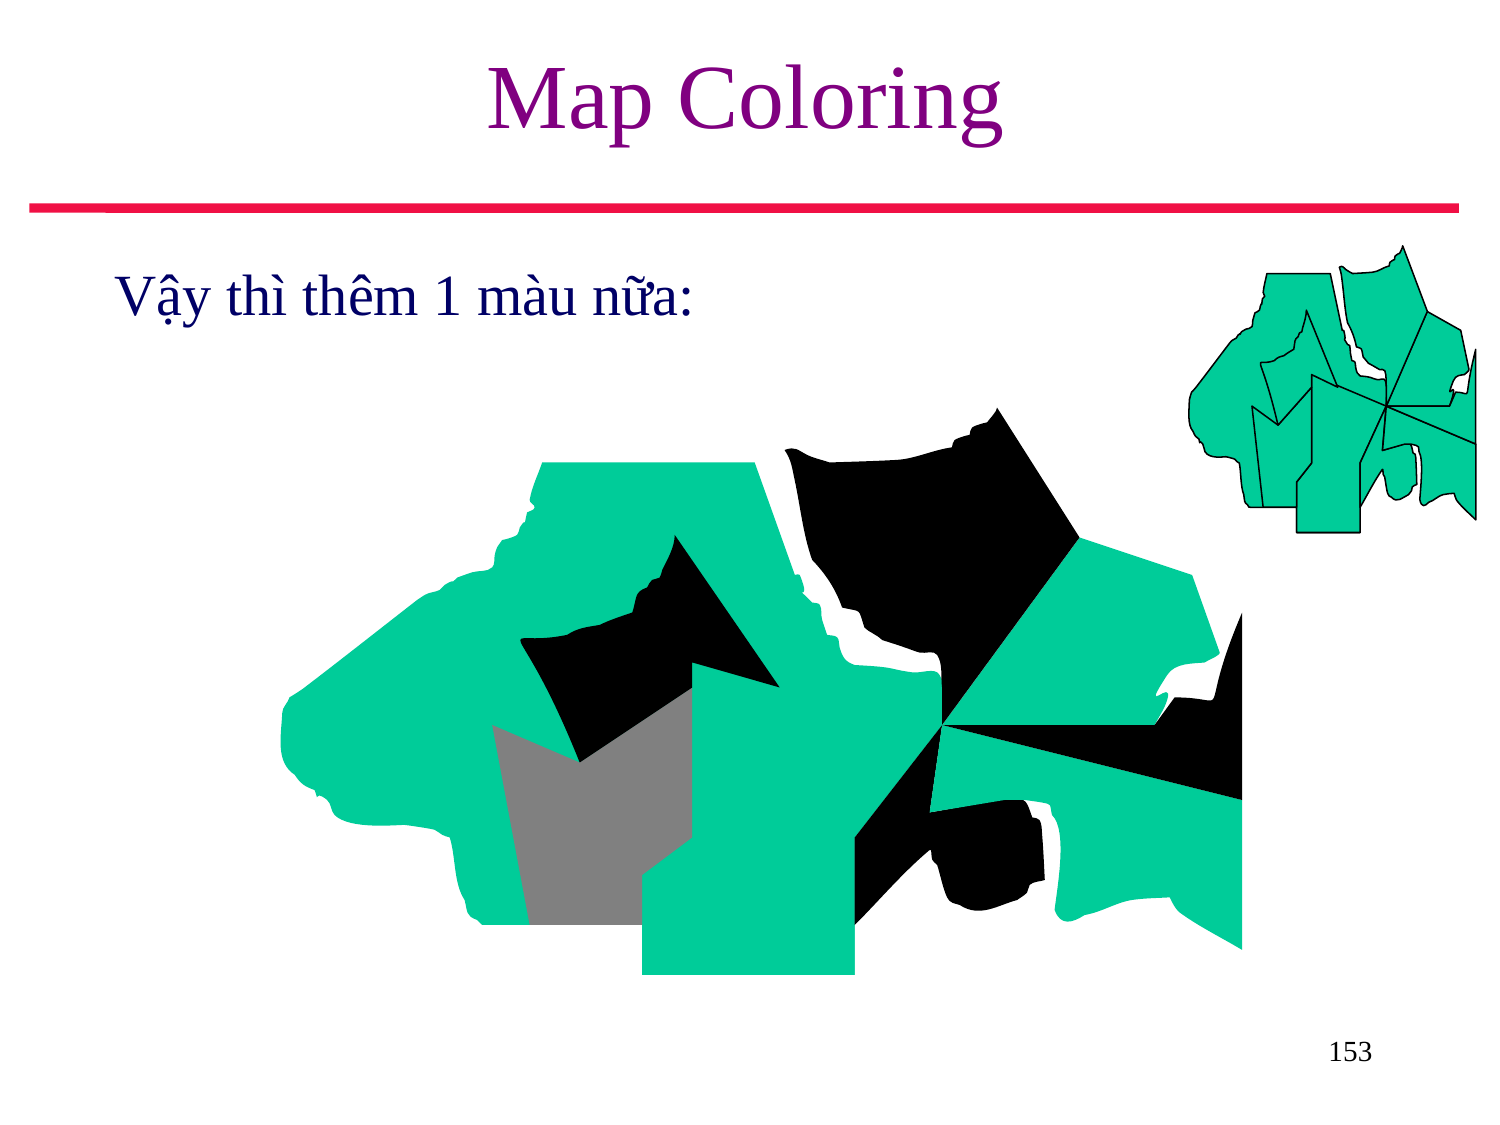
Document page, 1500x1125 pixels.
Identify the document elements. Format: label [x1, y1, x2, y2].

list [99, 249, 1376, 926]
text_box [784, 407, 1080, 721]
list [855, 801, 1198, 926]
text_box [952, 612, 1243, 799]
text_box [1186, 245, 1476, 533]
text_box [1360, 445, 1476, 533]
slide_number [1074, 1024, 1388, 1101]
title [29, 0, 1463, 185]
text_box [855, 729, 1045, 925]
text_box [493, 540, 776, 925]
